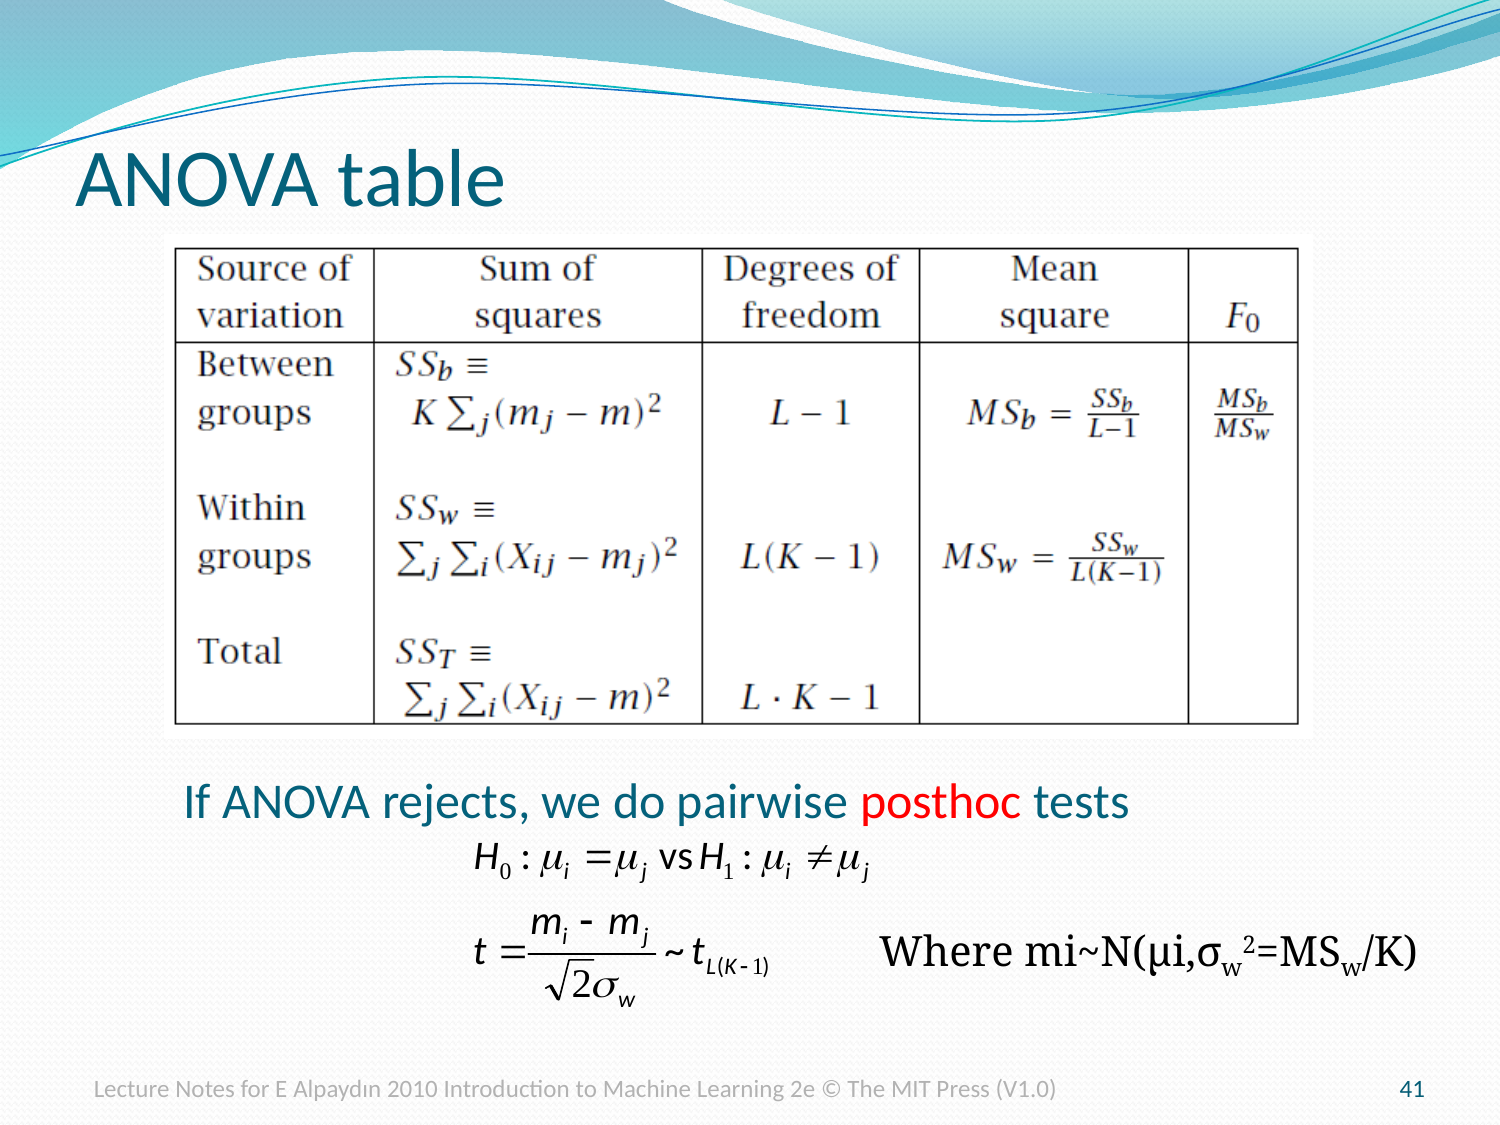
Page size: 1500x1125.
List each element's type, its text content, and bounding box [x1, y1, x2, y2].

footer Lecture Notes for E Alpaydın 2010 Introduction to Machine Learning 2e © The MIT Press (V1.0) [93, 1042, 1254, 1103]
title ANOVA table [75, 115, 1438, 223]
picture [163, 234, 1313, 740]
slide_number 41 [1299, 1042, 1425, 1103]
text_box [468, 831, 880, 1016]
text_box If ANOVA rejects, we do pairwise posthoc tests [168, 761, 1145, 837]
text_box Where mi~N(μi,σw2=MSw/K) [885, 916, 1433, 989]
